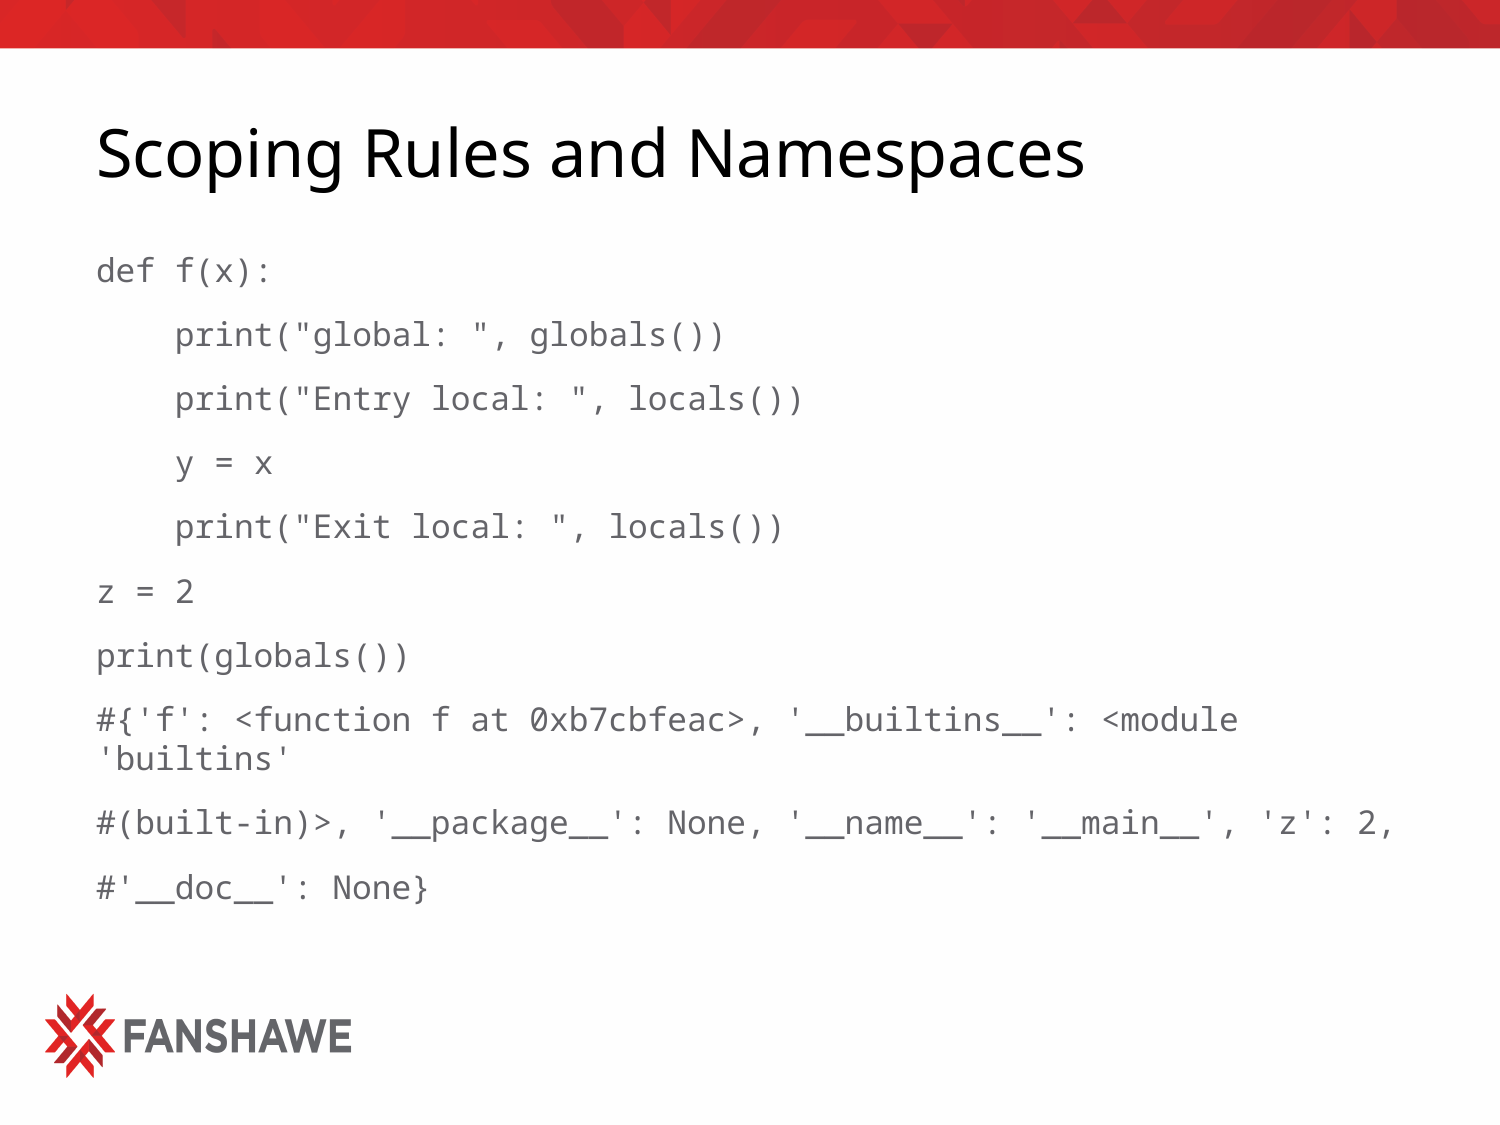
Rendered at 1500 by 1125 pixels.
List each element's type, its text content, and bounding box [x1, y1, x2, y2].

title Scoping Rules and Namespaces [81, 59, 1419, 242]
picture [0, 0, 1500, 1125]
list def f(x): print("global: ", globals()) print("Entry local: ", locals()) y = x print("Exit local: ", locals()) z = 2 print(globals()) #{'f': <function f at 0xb7cbfeac>, '__builtins__': <module 'builtins' #(built-in)>, '__package__': None, '__name__': '__main__', 'z': 2, #'__doc__': None} [81, 242, 1419, 950]
